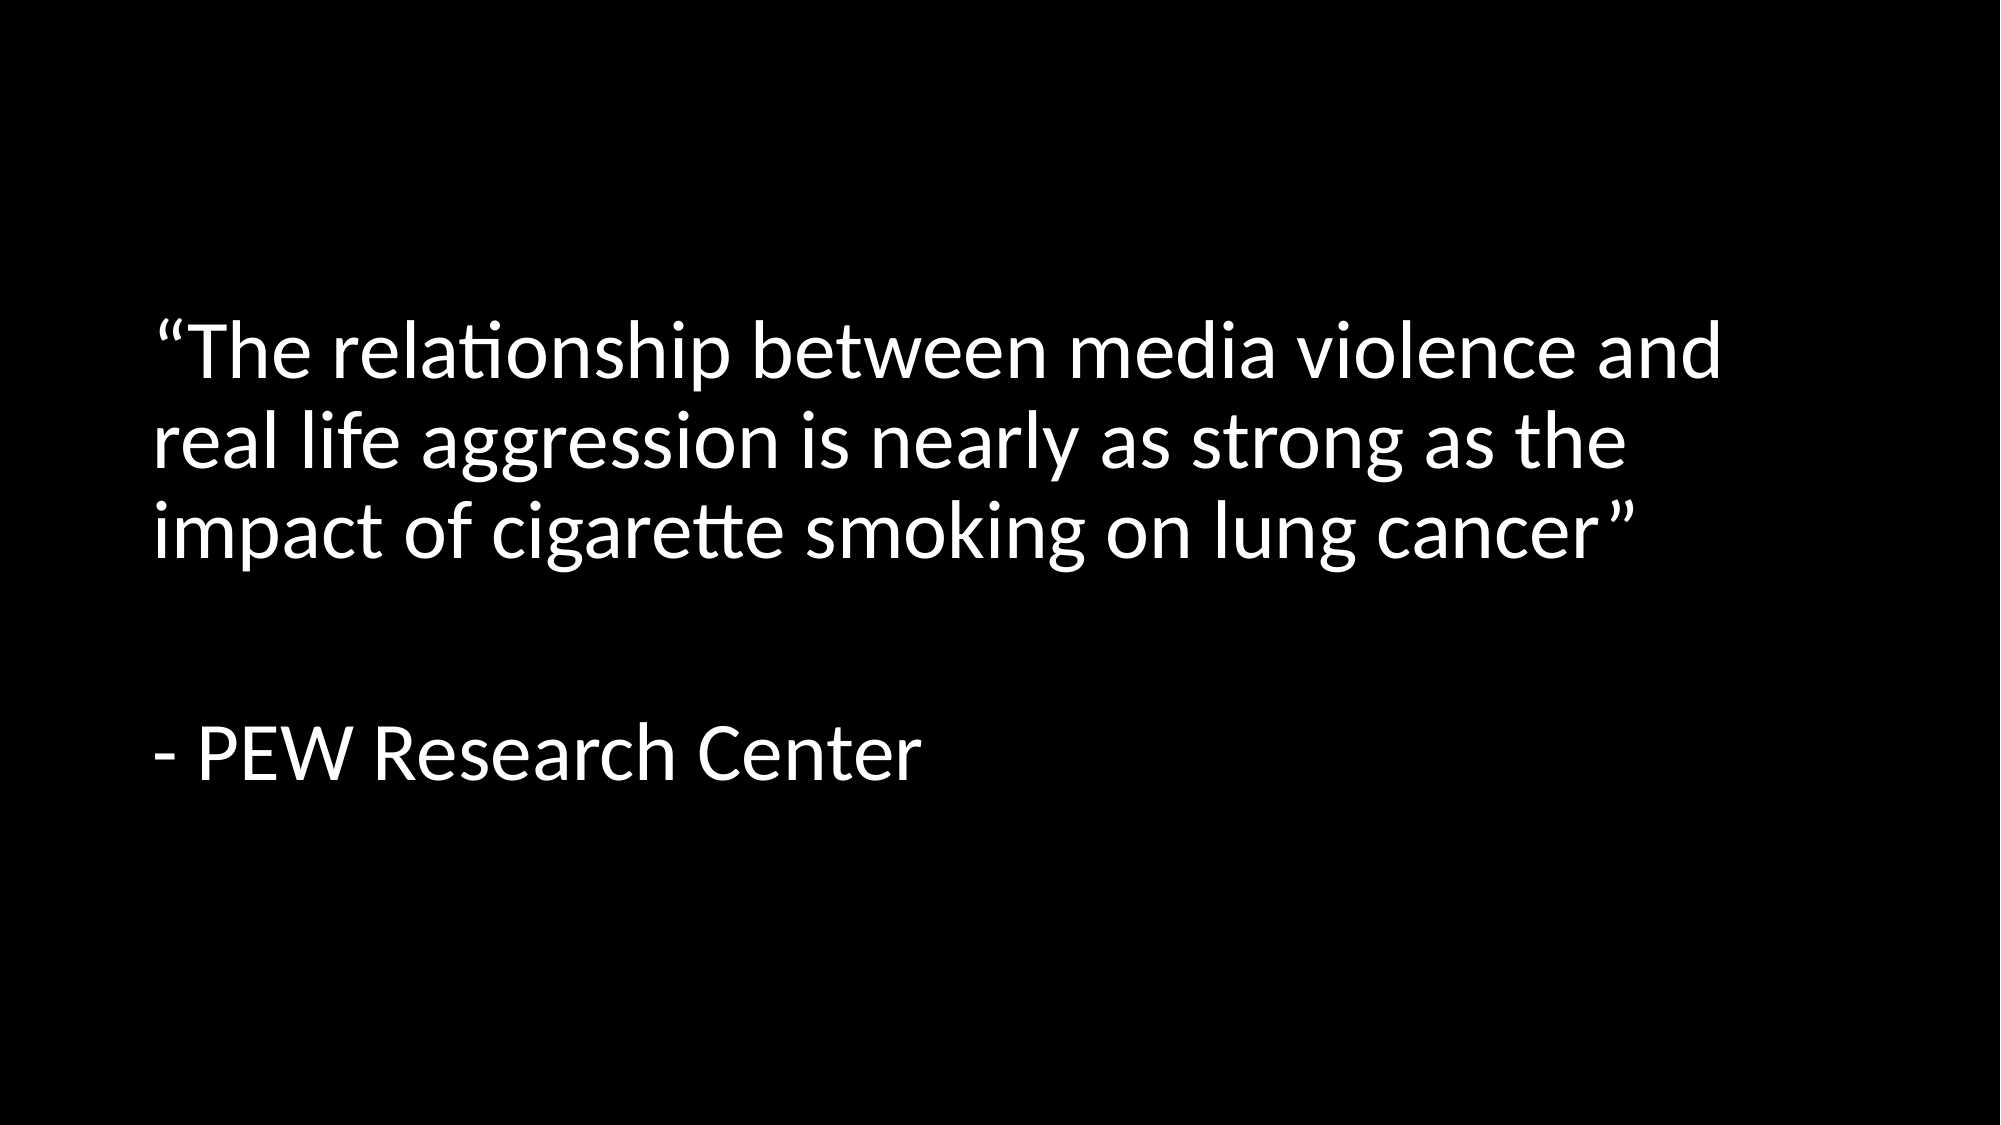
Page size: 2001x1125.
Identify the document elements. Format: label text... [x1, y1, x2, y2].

list “The relationship between media violence and real life aggression is nearly as strong as the impact of cigarette smoking on lung cancer” - PEW Research Center [137, 299, 1863, 1014]
